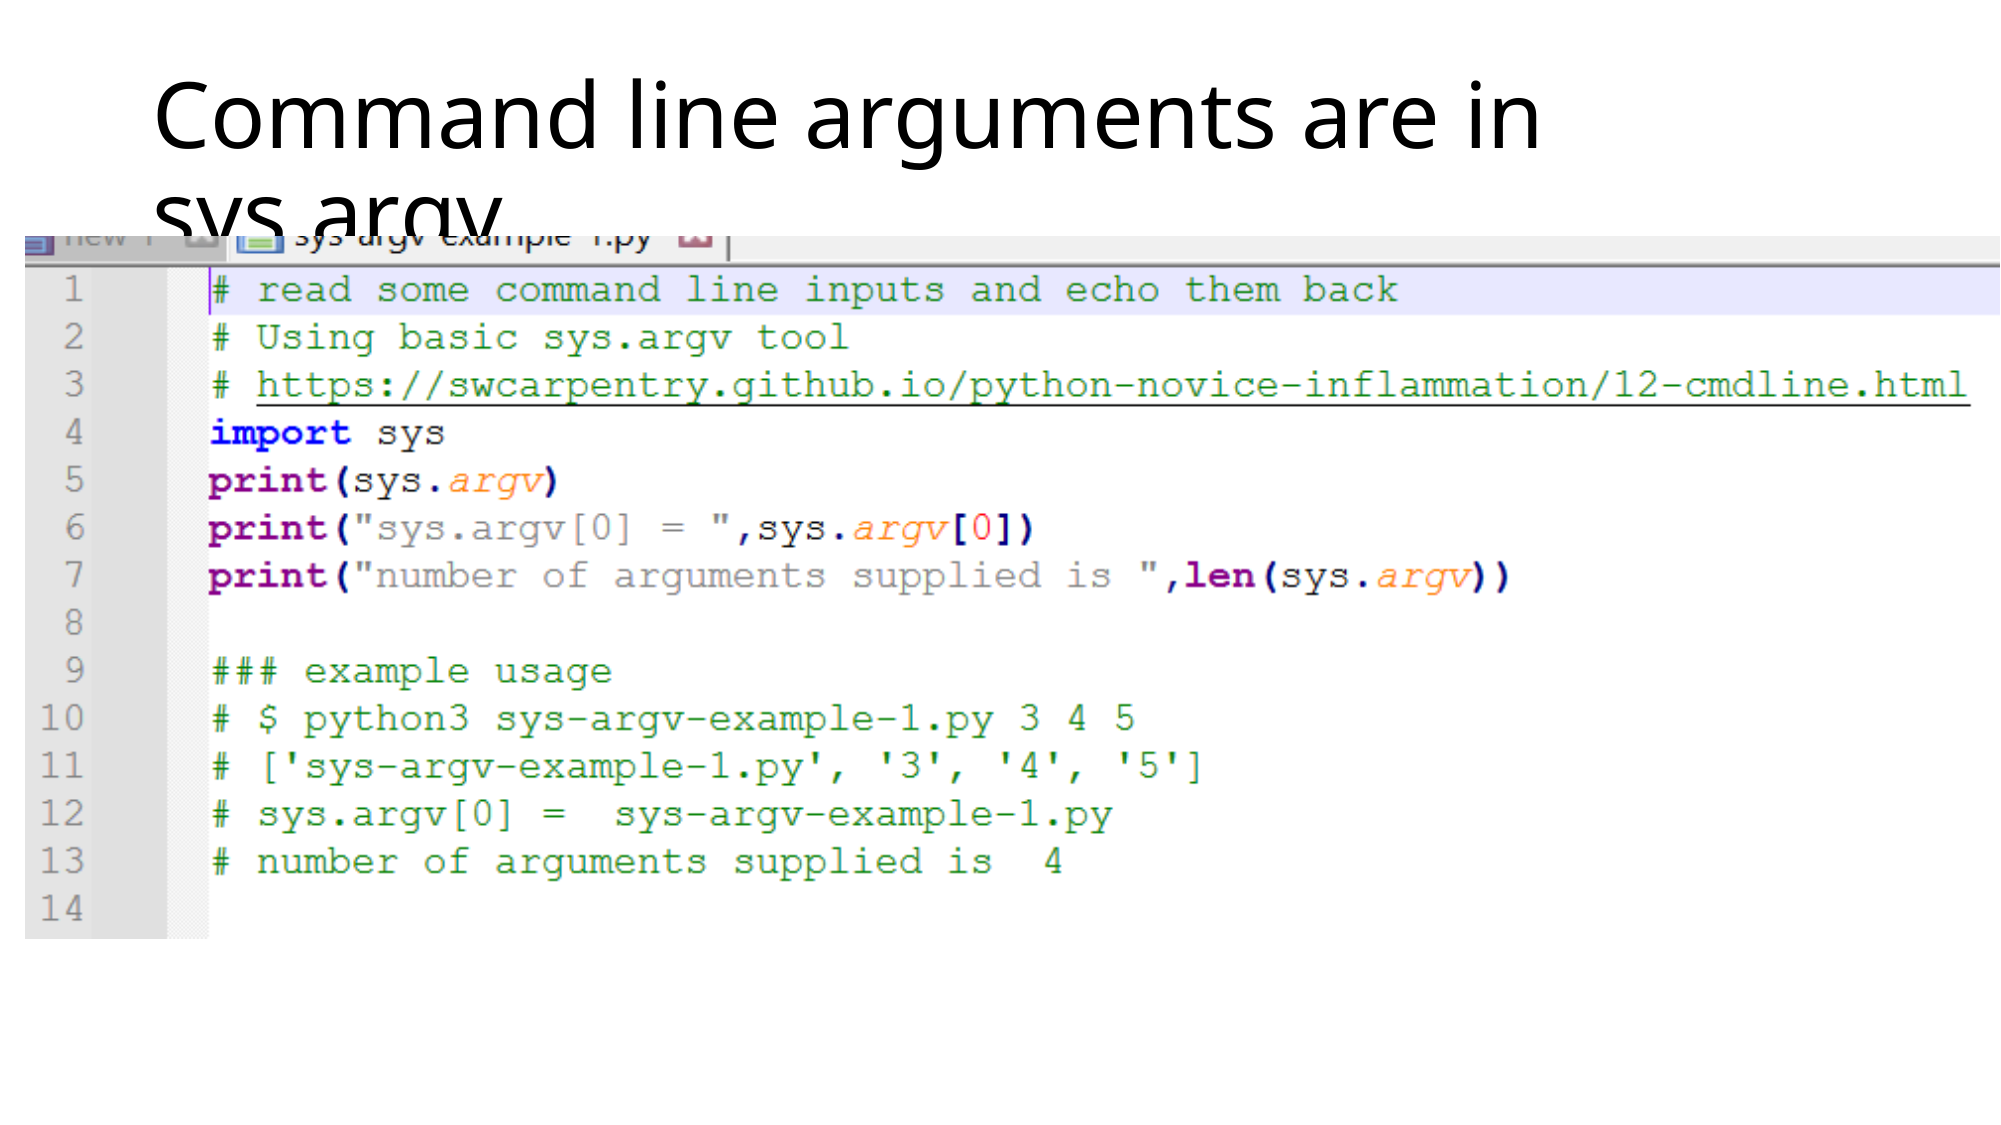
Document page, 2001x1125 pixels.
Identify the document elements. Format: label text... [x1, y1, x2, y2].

picture [25, 236, 2000, 939]
title Command line arguments are in sys.argv [137, 59, 1863, 236]
